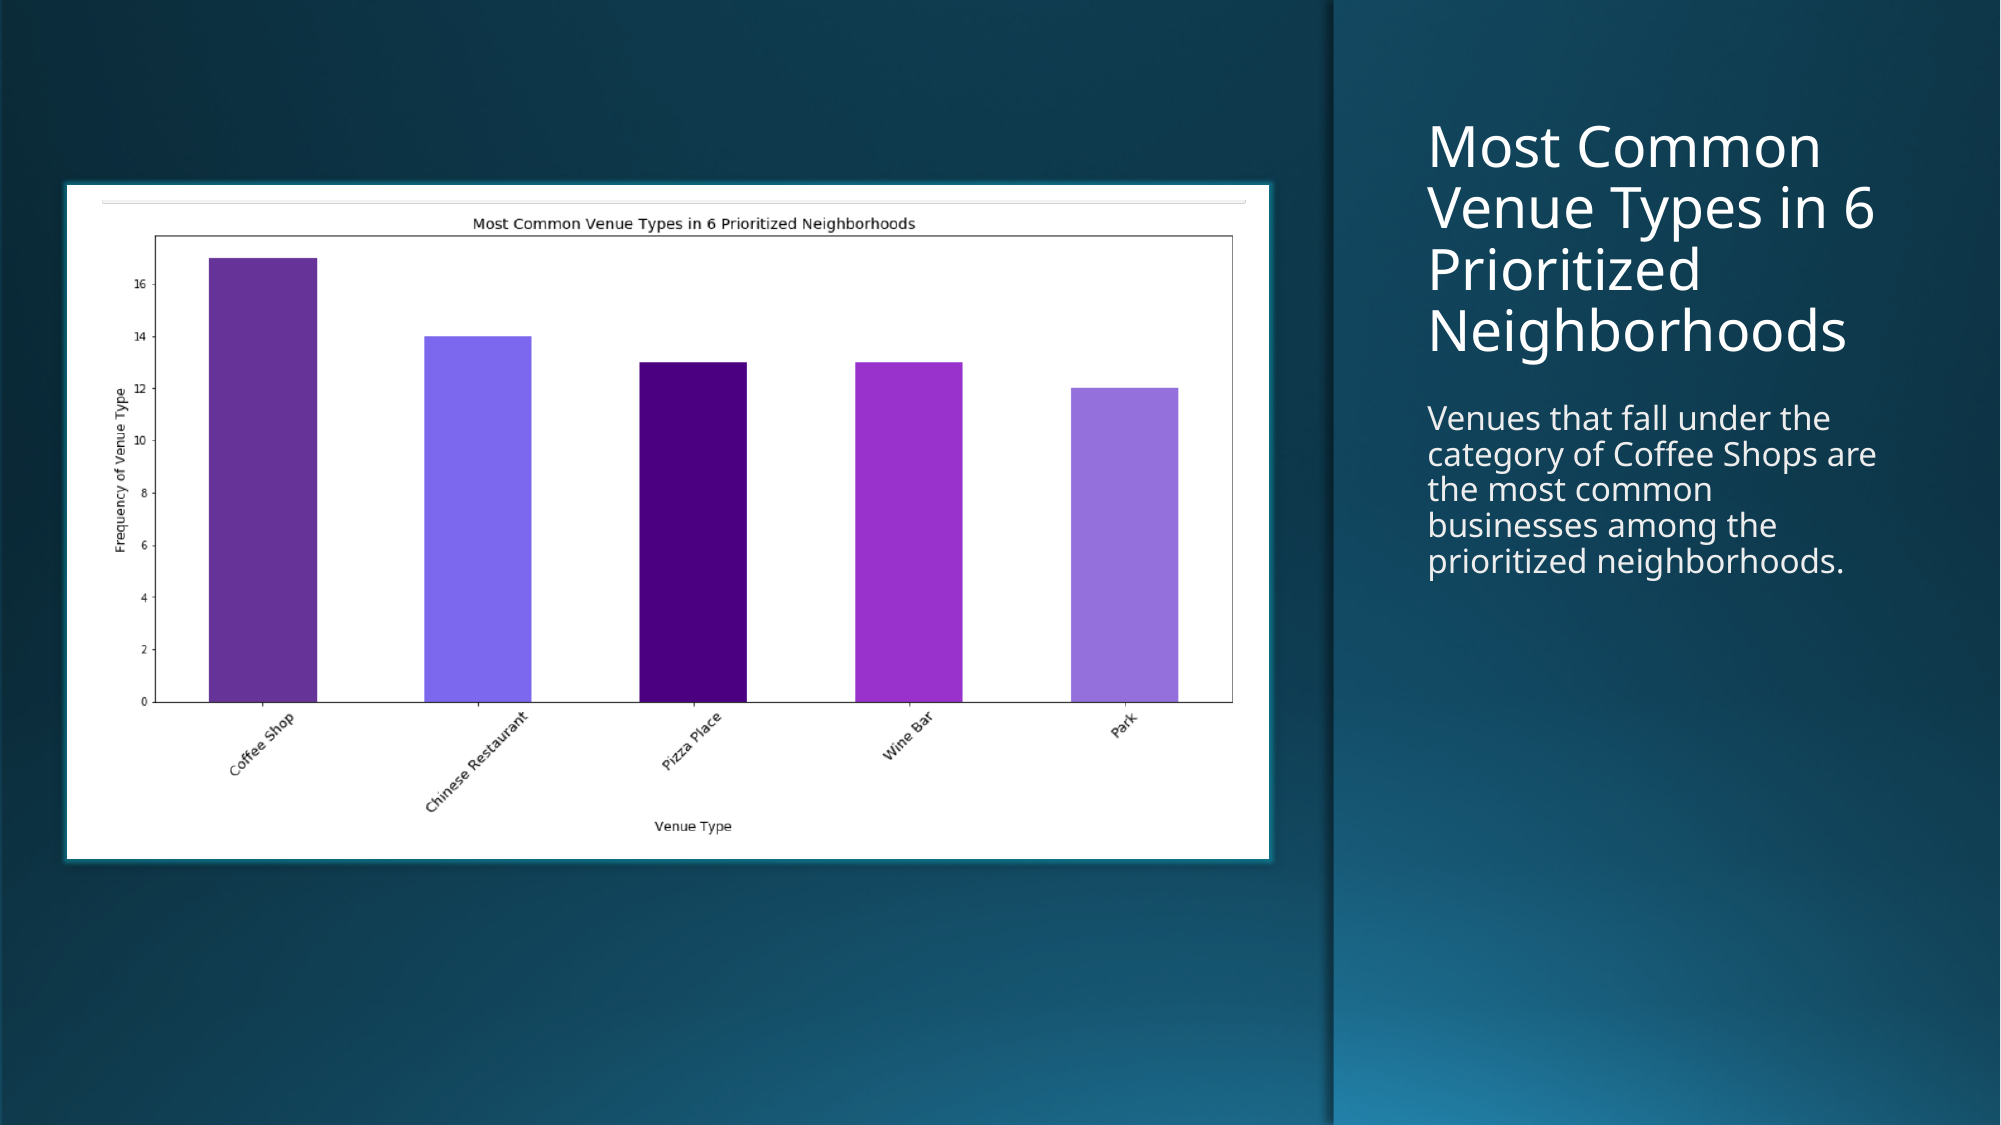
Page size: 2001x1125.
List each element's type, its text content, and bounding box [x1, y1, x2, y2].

text_box [1333, 0, 2000, 1125]
list Venues that fall under the category of Coffee Shops are the most common businesses among the prioritized neighborhoods. [1412, 394, 1896, 622]
text_box [1, 0, 1321, 1125]
picture [81, 199, 1254, 845]
title Most Common Venue Types in 6 Prioritized Neighborhoods [1412, 105, 1896, 372]
